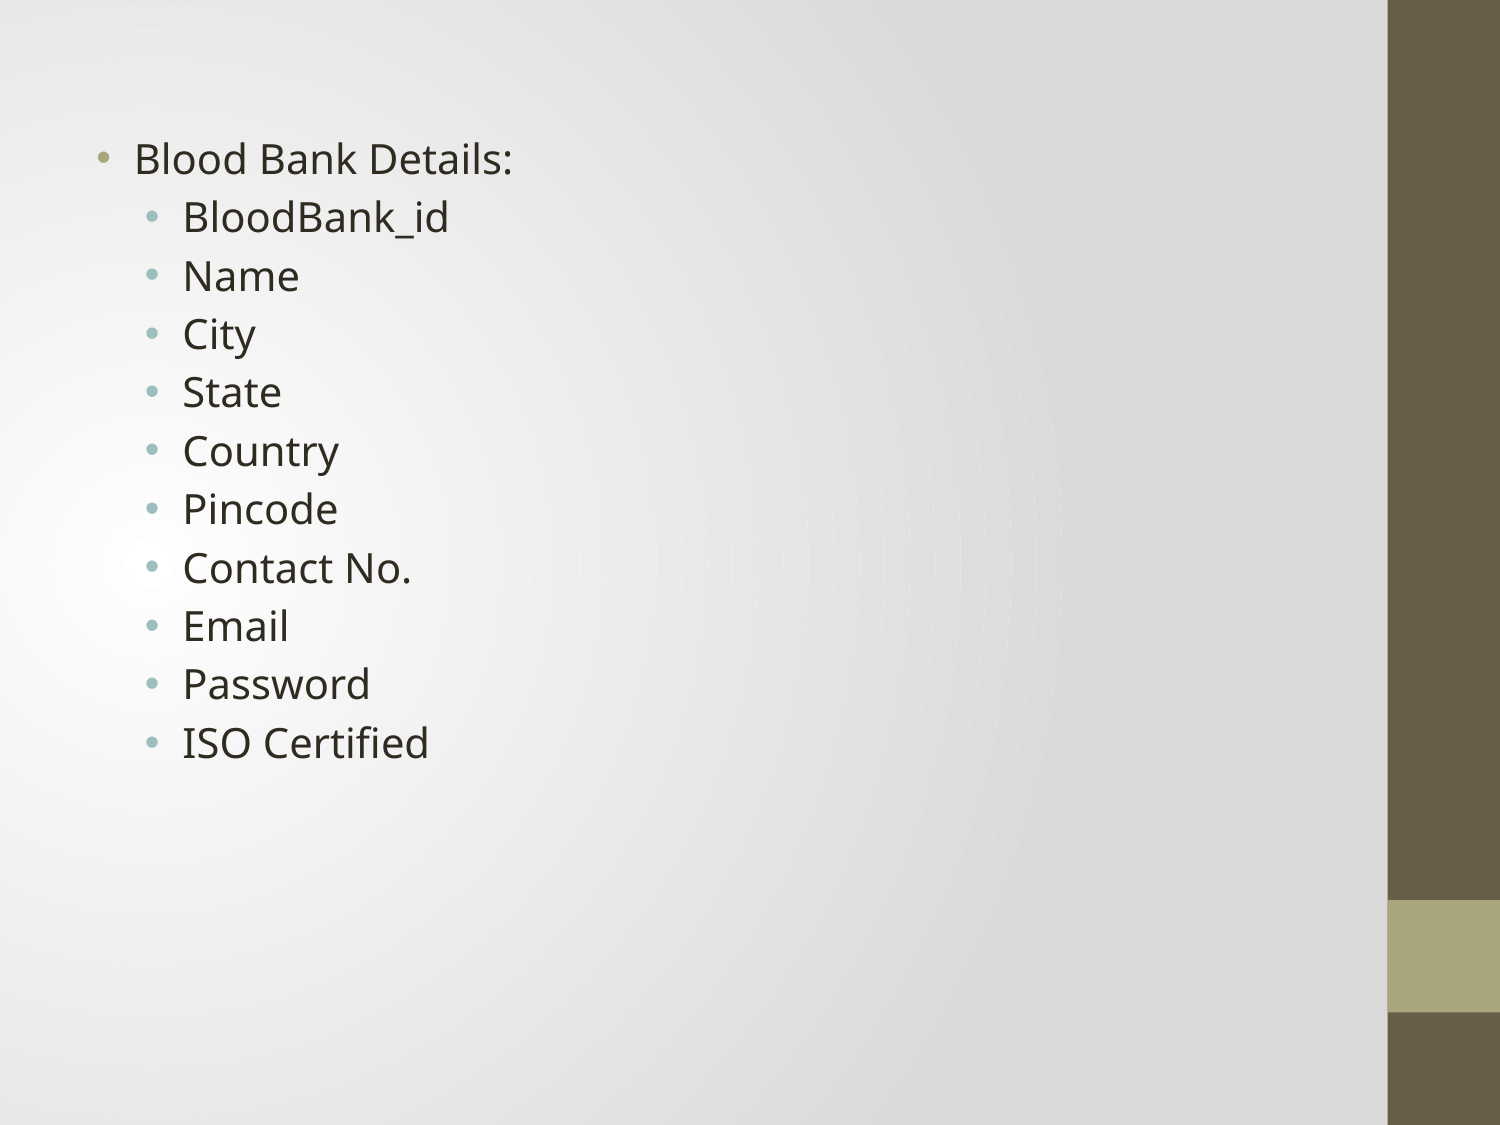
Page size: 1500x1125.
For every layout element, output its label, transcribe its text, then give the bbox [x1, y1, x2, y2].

list Blood Bank Details: BloodBank_id Name City State Country Pincode Contact No. Email Password ISO Certified [62, 125, 1313, 913]
